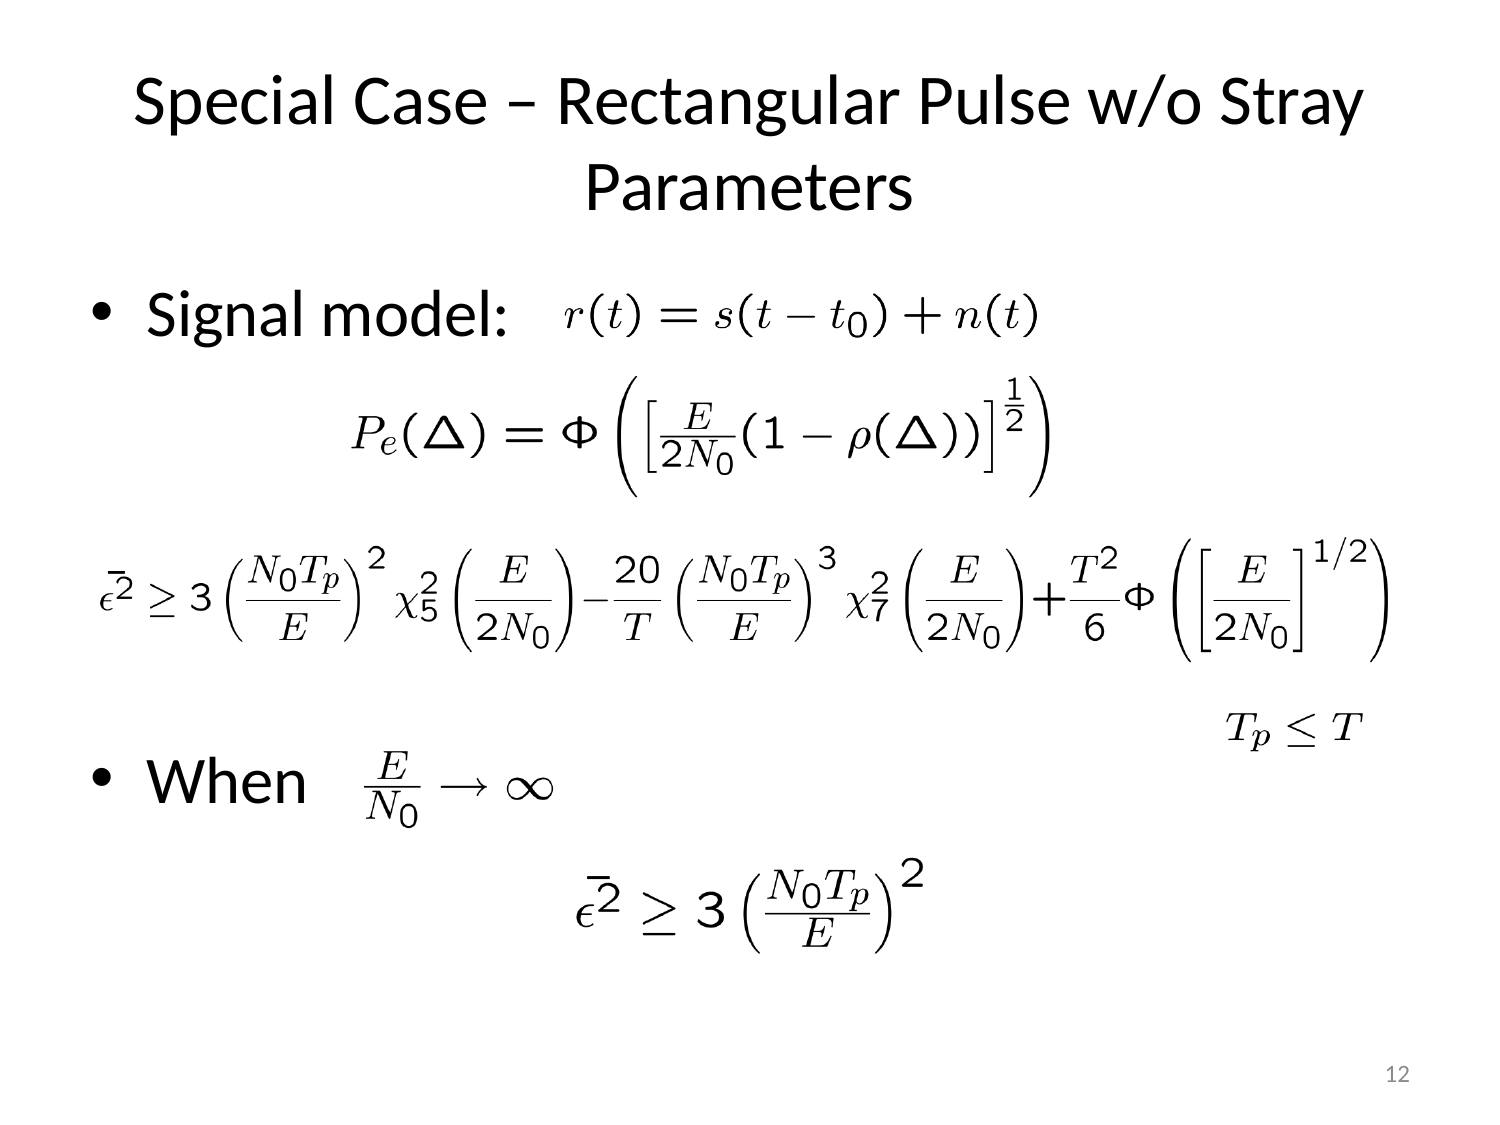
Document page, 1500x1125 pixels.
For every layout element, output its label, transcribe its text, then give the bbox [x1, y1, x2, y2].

title Special Case – Rectangular Pulse w/o Stray Parameters [75, 45, 1425, 233]
picture [1224, 712, 1363, 752]
picture [99, 535, 1388, 663]
slide_number 12 [1074, 1042, 1425, 1103]
list Signal model: When [75, 262, 1425, 1005]
picture [362, 749, 555, 829]
picture [574, 856, 926, 955]
picture [562, 293, 1038, 338]
picture [349, 374, 1051, 500]
